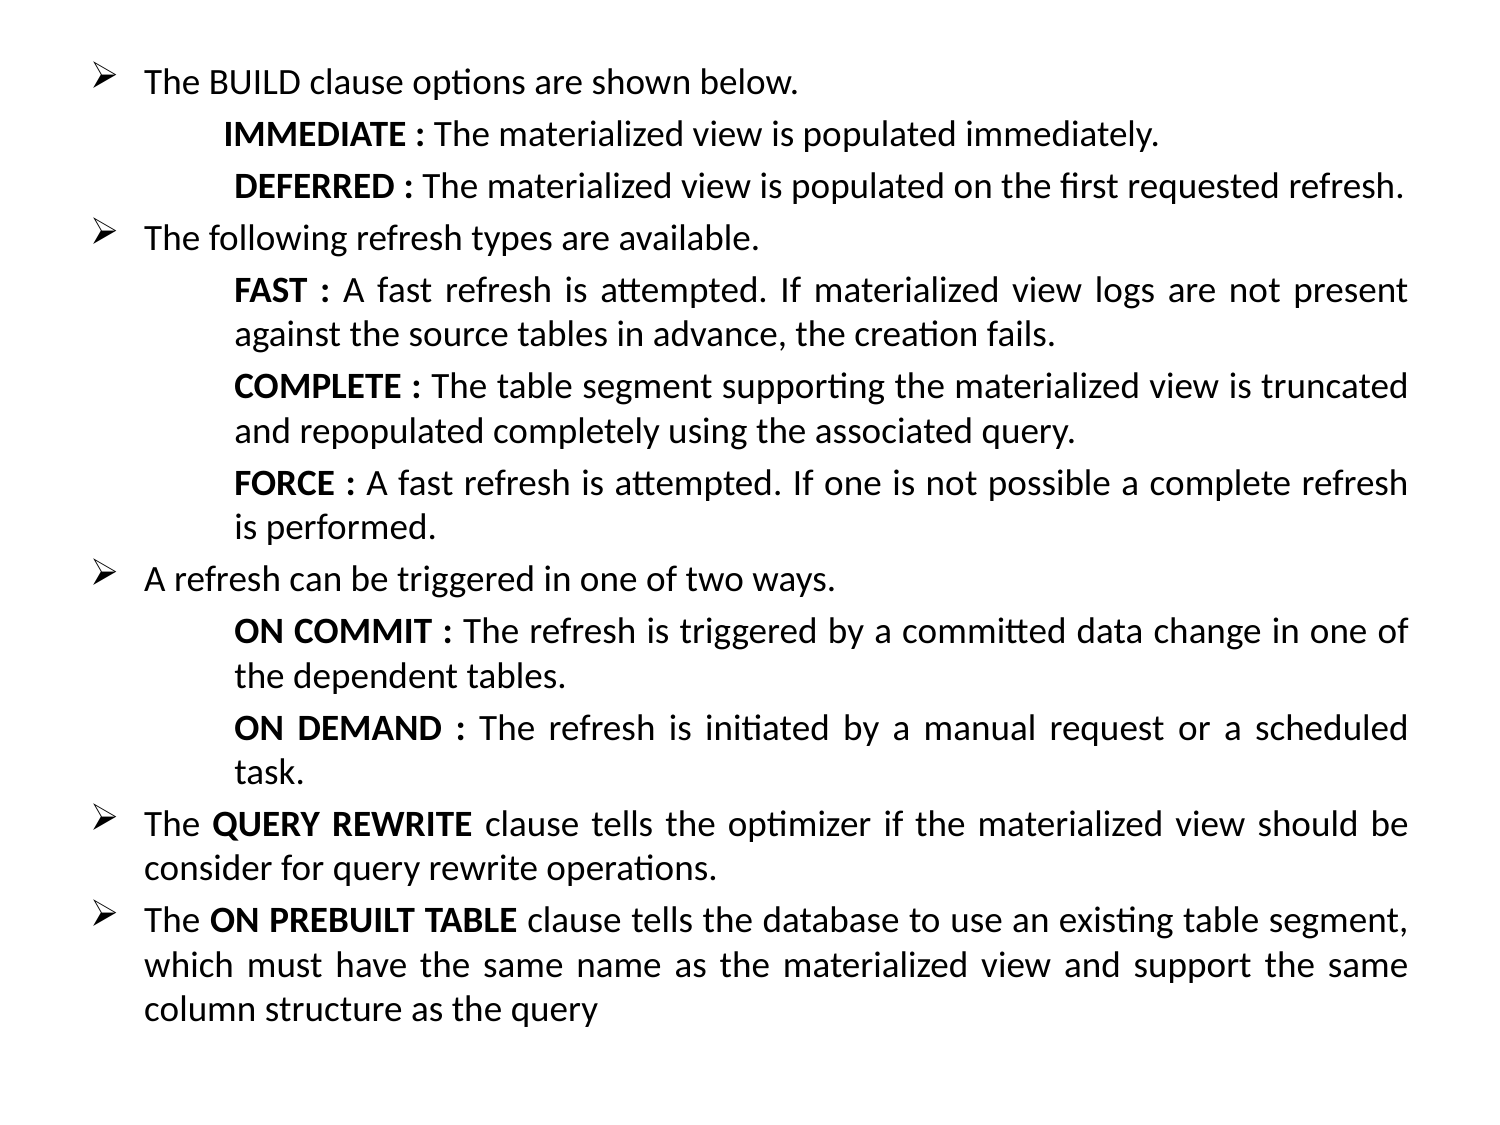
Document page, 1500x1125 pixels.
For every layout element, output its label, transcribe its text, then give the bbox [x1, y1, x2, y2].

list The BUILD clause options are shown below. IMMEDIATE : The materialized view is populated immediately. DEFERRED : The materialized view is populated on the first requested refresh. The following refresh types are available. FAST : A fast refresh is attempted. If materialized view logs are not present against the source tables in advance, the creation fails. COMPLETE : The table segment supporting the materialized view is truncated and repopulated completely using the associated query. FORCE : A fast refresh is attempted. If one is not possible a complete refresh is performed. A refresh can be triggered in one of two ways. ON COMMIT : The refresh is triggered by a committed data change in one of the dependent tables. ON DEMAND : The refresh is initiated by a manual request or a scheduled task. The QUERY REWRITE clause tells the optimizer if the materialized view should be consider for query rewrite operations. The ON PREBUILT TABLE clause tells the database to use an existing table segment, which must have the same name as the materialized view and support the same column structure as the query [75, 50, 1425, 1063]
